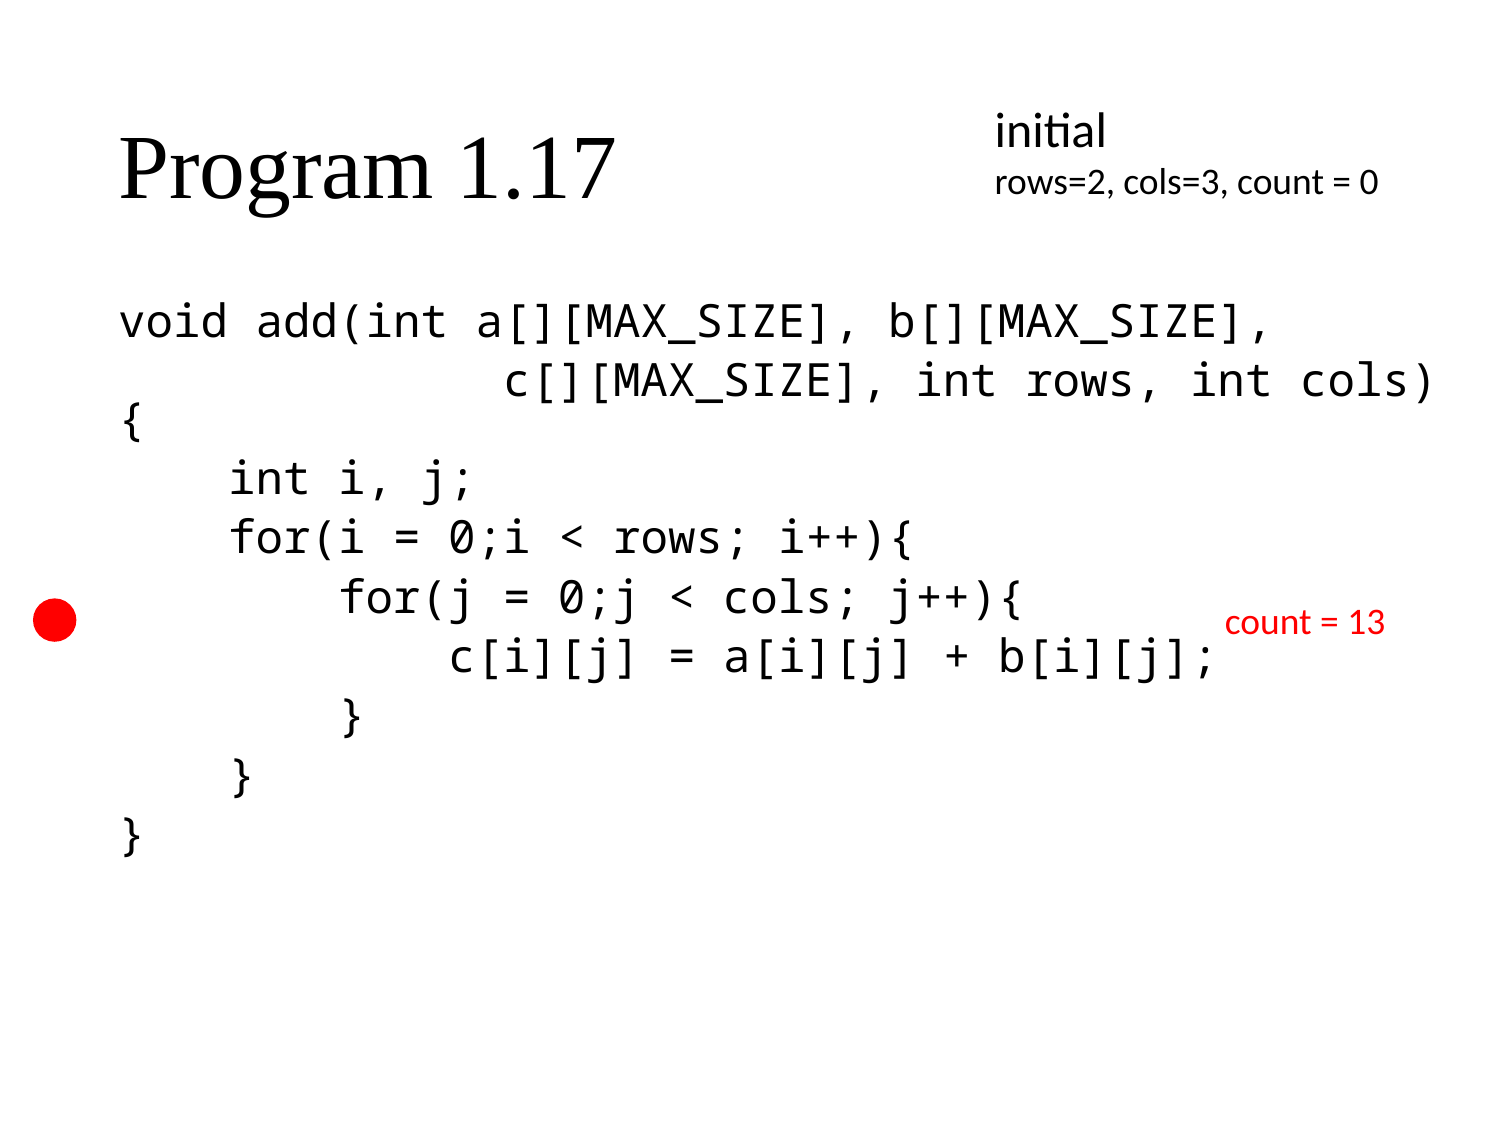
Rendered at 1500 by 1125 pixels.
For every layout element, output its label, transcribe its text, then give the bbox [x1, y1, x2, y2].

text_box count = 13 [1210, 589, 1401, 650]
text_box [32, 598, 77, 642]
title Program 1.17 [103, 59, 1397, 278]
text_box initial rows=2, cols=3, count = 0 [979, 90, 1394, 210]
list void add(int a[][MAX_SIZE], b[][MAX_SIZE], c[][MAX_SIZE], int rows, int cols) { int i, j; for(i = 0;i < rows; i++){ for(j = 0;j < cols; j++){ c[i][j] = a[i][j] + b[i][j]; } } } [103, 299, 1500, 1125]
